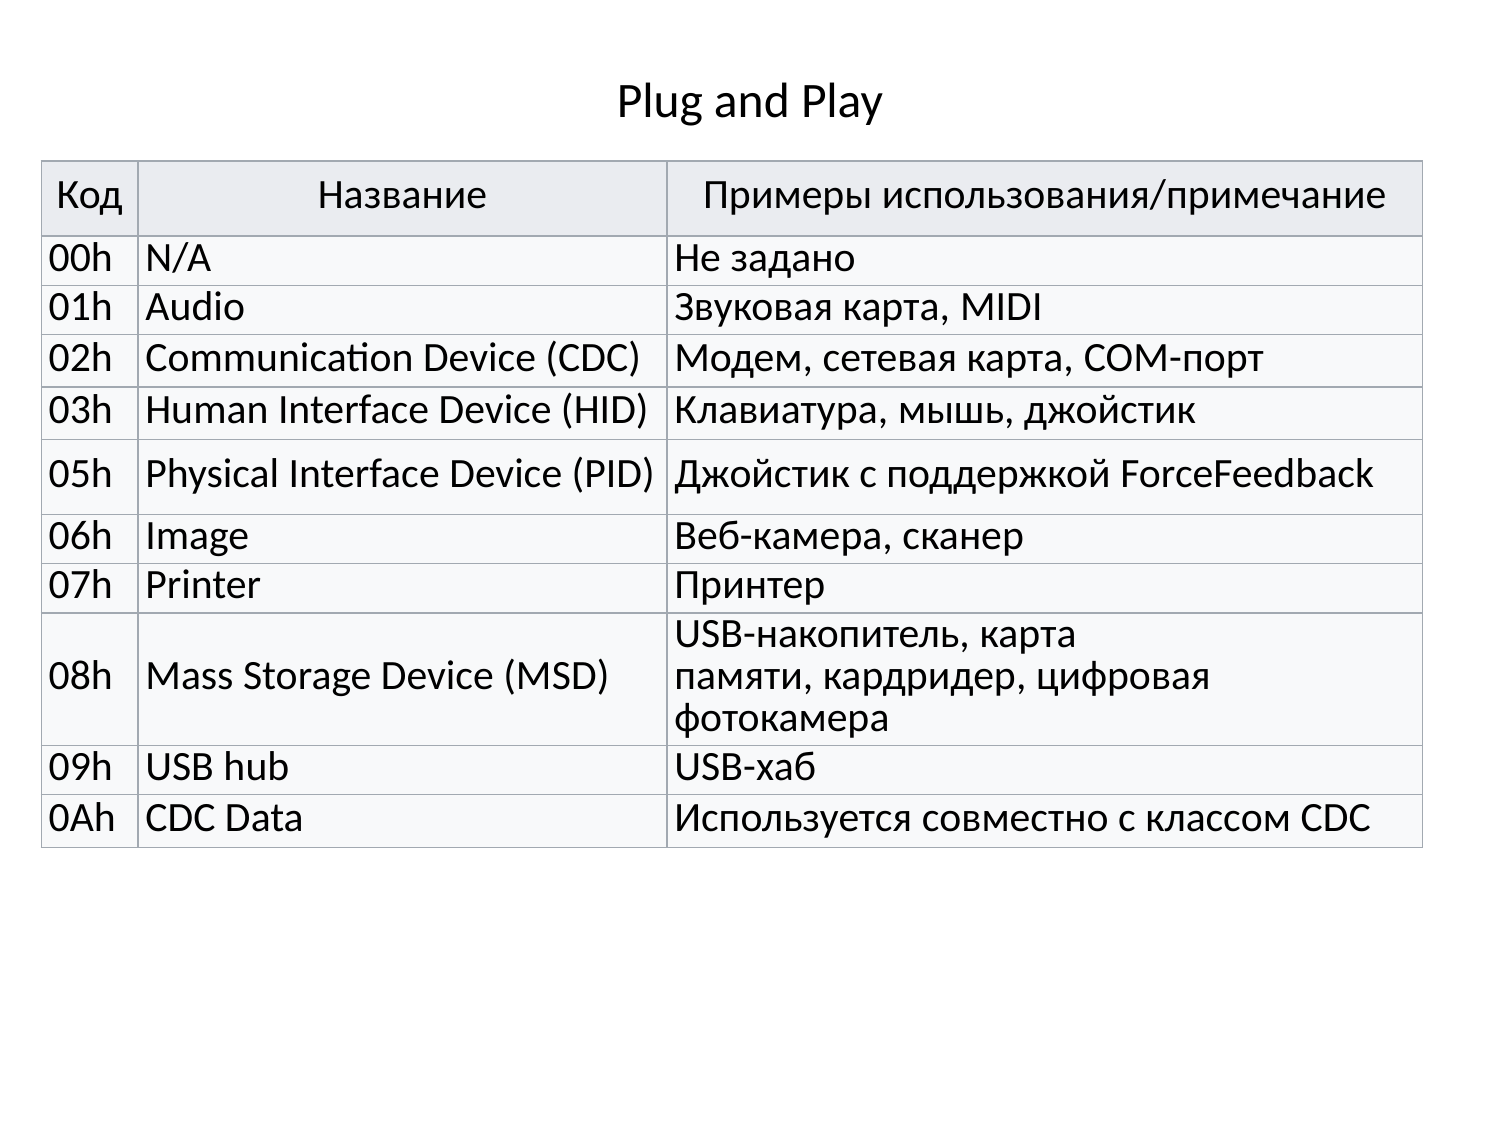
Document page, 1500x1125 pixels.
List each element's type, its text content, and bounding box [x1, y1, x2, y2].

title Plug and Play [103, 59, 1397, 135]
table_header Название [139, 162, 666, 235]
table_cell Physical Interface Device (PID) [139, 440, 666, 514]
table_cell USB hub [139, 746, 666, 794]
table_header Примеры использования/примечание [668, 162, 1422, 235]
table_cell 01h [42, 286, 137, 334]
table_cell Audio [139, 286, 666, 334]
table_cell 03h [42, 388, 137, 439]
table_cell Принтер [668, 564, 1422, 612]
table_cell USB-хаб [668, 746, 1422, 794]
table_cell Звуковая карта, MIDI [668, 286, 1422, 334]
table_cell 05h [42, 440, 137, 514]
table_cell 02h [42, 335, 137, 386]
table_cell Используется совместно с классом CDC [668, 795, 1422, 847]
table_cell 0Ah [42, 795, 137, 847]
table_cell USB-накопитель, карта памяти, кардридер, цифровая фотокамера [668, 614, 1422, 745]
table_cell Не задано [668, 237, 1422, 285]
table_cell Модем, сетевая карта, COM-порт [668, 335, 1422, 386]
table_cell 06h [42, 515, 137, 563]
table_header Код [42, 162, 137, 235]
table_cell Mass Storage Device (MSD) [139, 614, 666, 745]
table_cell Communication Device (CDC) [139, 335, 666, 386]
table_cell N/A [139, 237, 666, 285]
table_cell 08h [42, 614, 137, 745]
table_cell 09h [42, 746, 137, 794]
table_cell Printer [139, 564, 666, 612]
table_cell Джойстик с поддержкой ForceFeedback [668, 440, 1422, 514]
table_cell Веб-камера, сканер [668, 515, 1422, 563]
table_cell 00h [42, 237, 137, 285]
table_cell 07h [42, 564, 137, 612]
table_cell CDC Data [139, 795, 666, 847]
table_cell Клавиатура, мышь, джойстик [668, 388, 1422, 439]
table_cell Image [139, 515, 666, 563]
table_cell Human Interface Device (HID) [139, 388, 666, 439]
